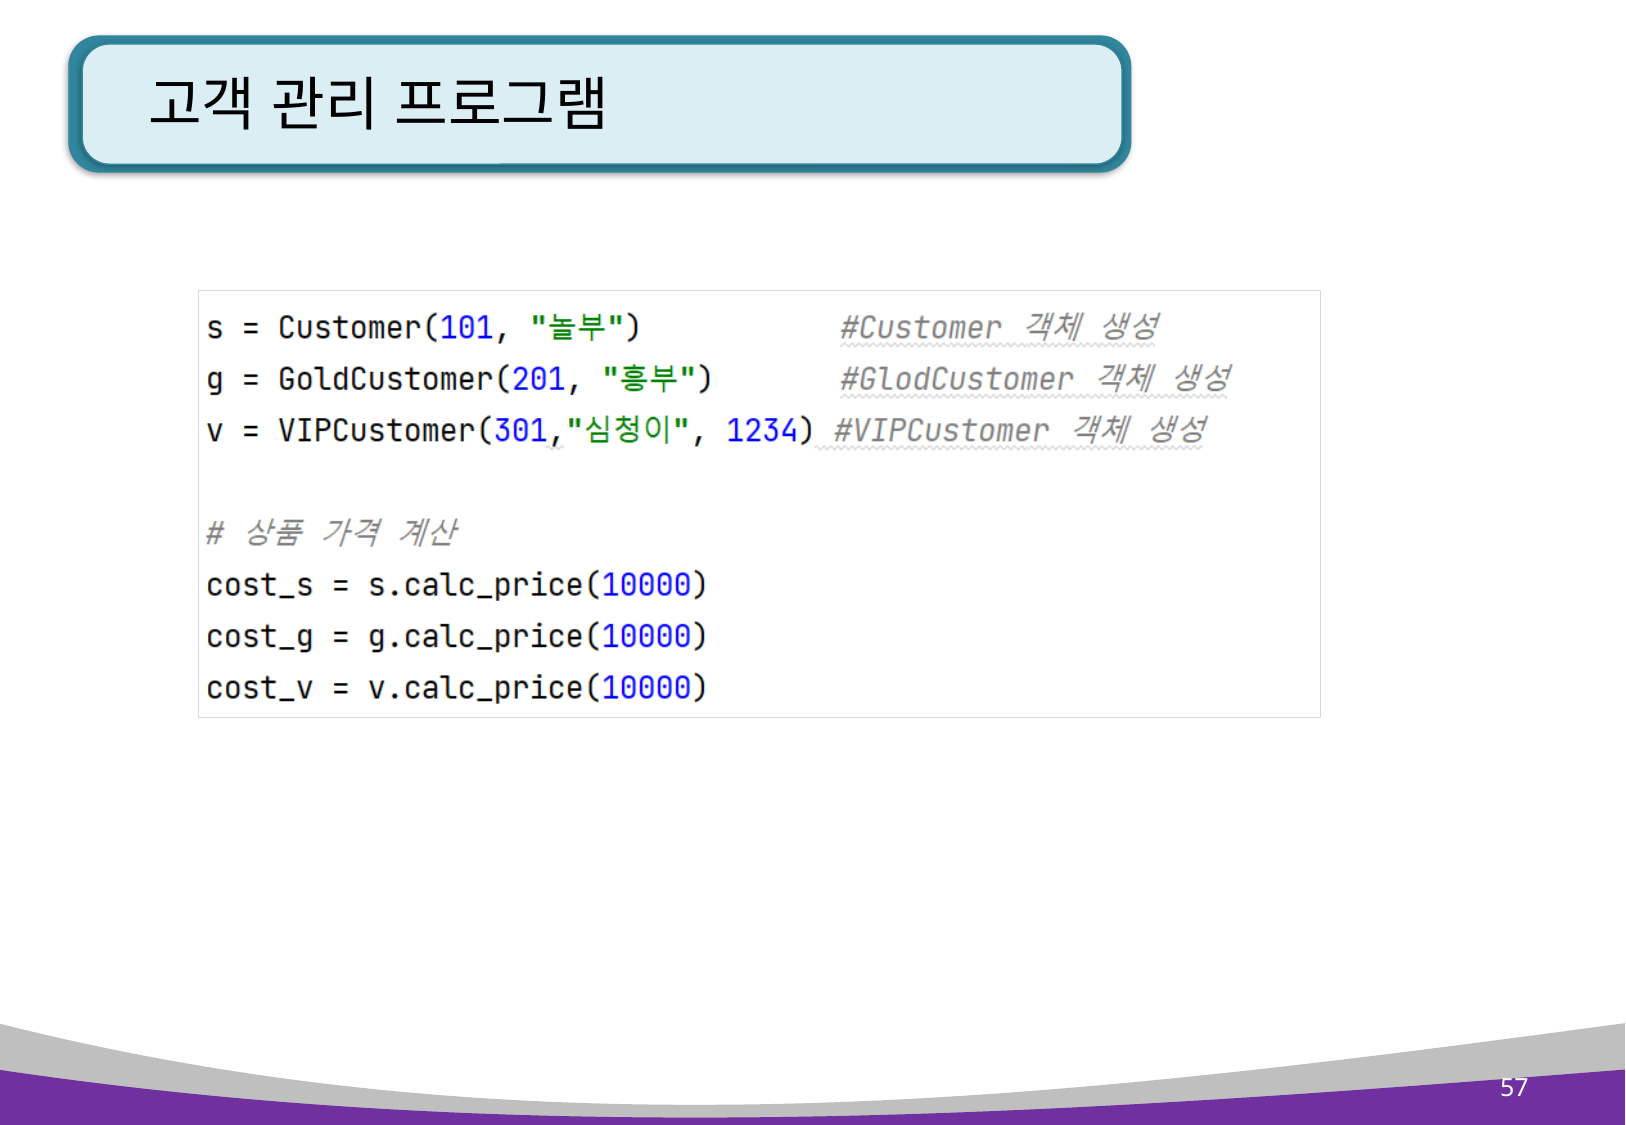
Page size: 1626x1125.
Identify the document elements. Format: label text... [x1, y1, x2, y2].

title 고객 관리 프로그램 [103, 32, 1121, 173]
slide_number 57 [1452, 1058, 1544, 1119]
picture [197, 290, 1321, 718]
